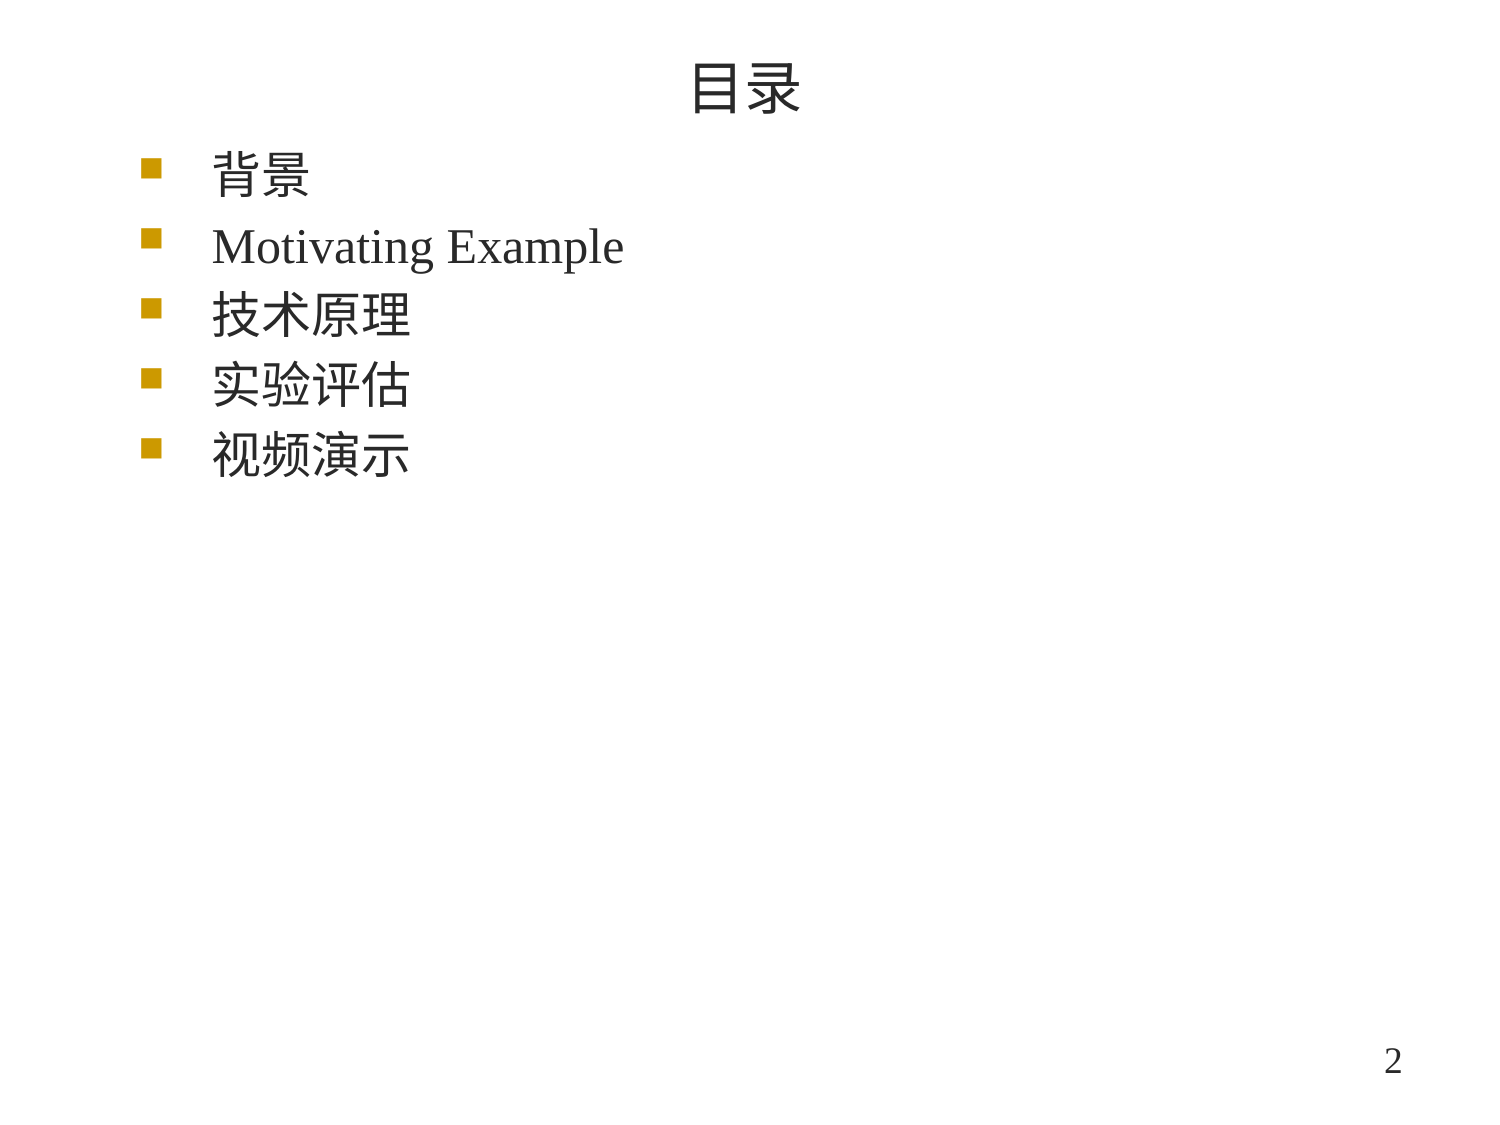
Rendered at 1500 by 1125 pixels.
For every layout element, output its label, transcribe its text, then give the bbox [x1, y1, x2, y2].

list 背景 Motivating Example 技术原理 实验评估 视频演示 [123, 136, 671, 724]
slide_number 2 [1264, 1021, 1418, 1097]
title 目录 [76, 38, 1413, 134]
